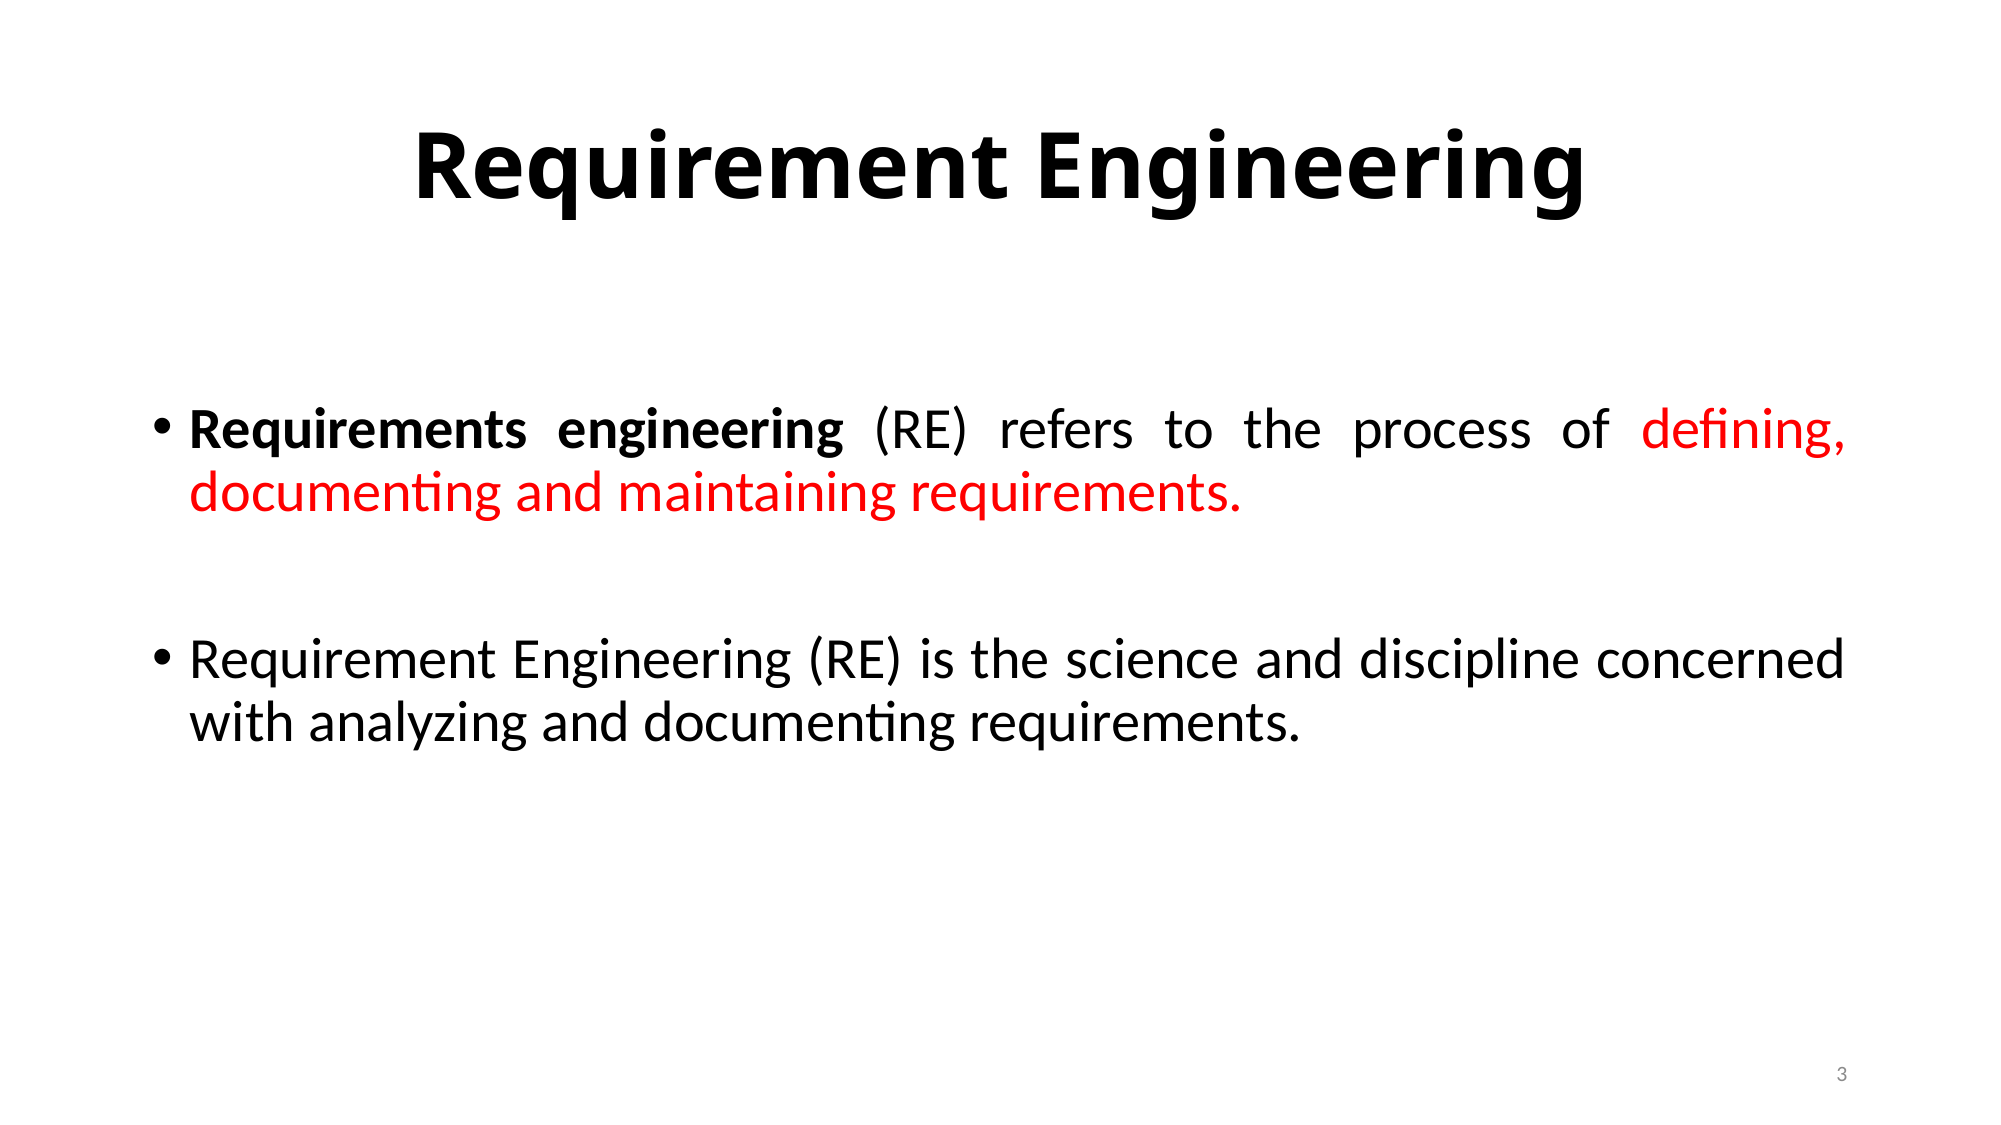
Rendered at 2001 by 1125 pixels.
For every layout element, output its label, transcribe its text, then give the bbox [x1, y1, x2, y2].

title Requirement Engineering [137, 59, 1863, 278]
slide_number 3 [1412, 1042, 1863, 1103]
list Requirements engineering (RE) refers to the process of defining, documenting and maintaining requirements. Requirement Engineering (RE) is the science and discipline concerned with analyzing and documenting requirements. [137, 299, 1863, 1014]
